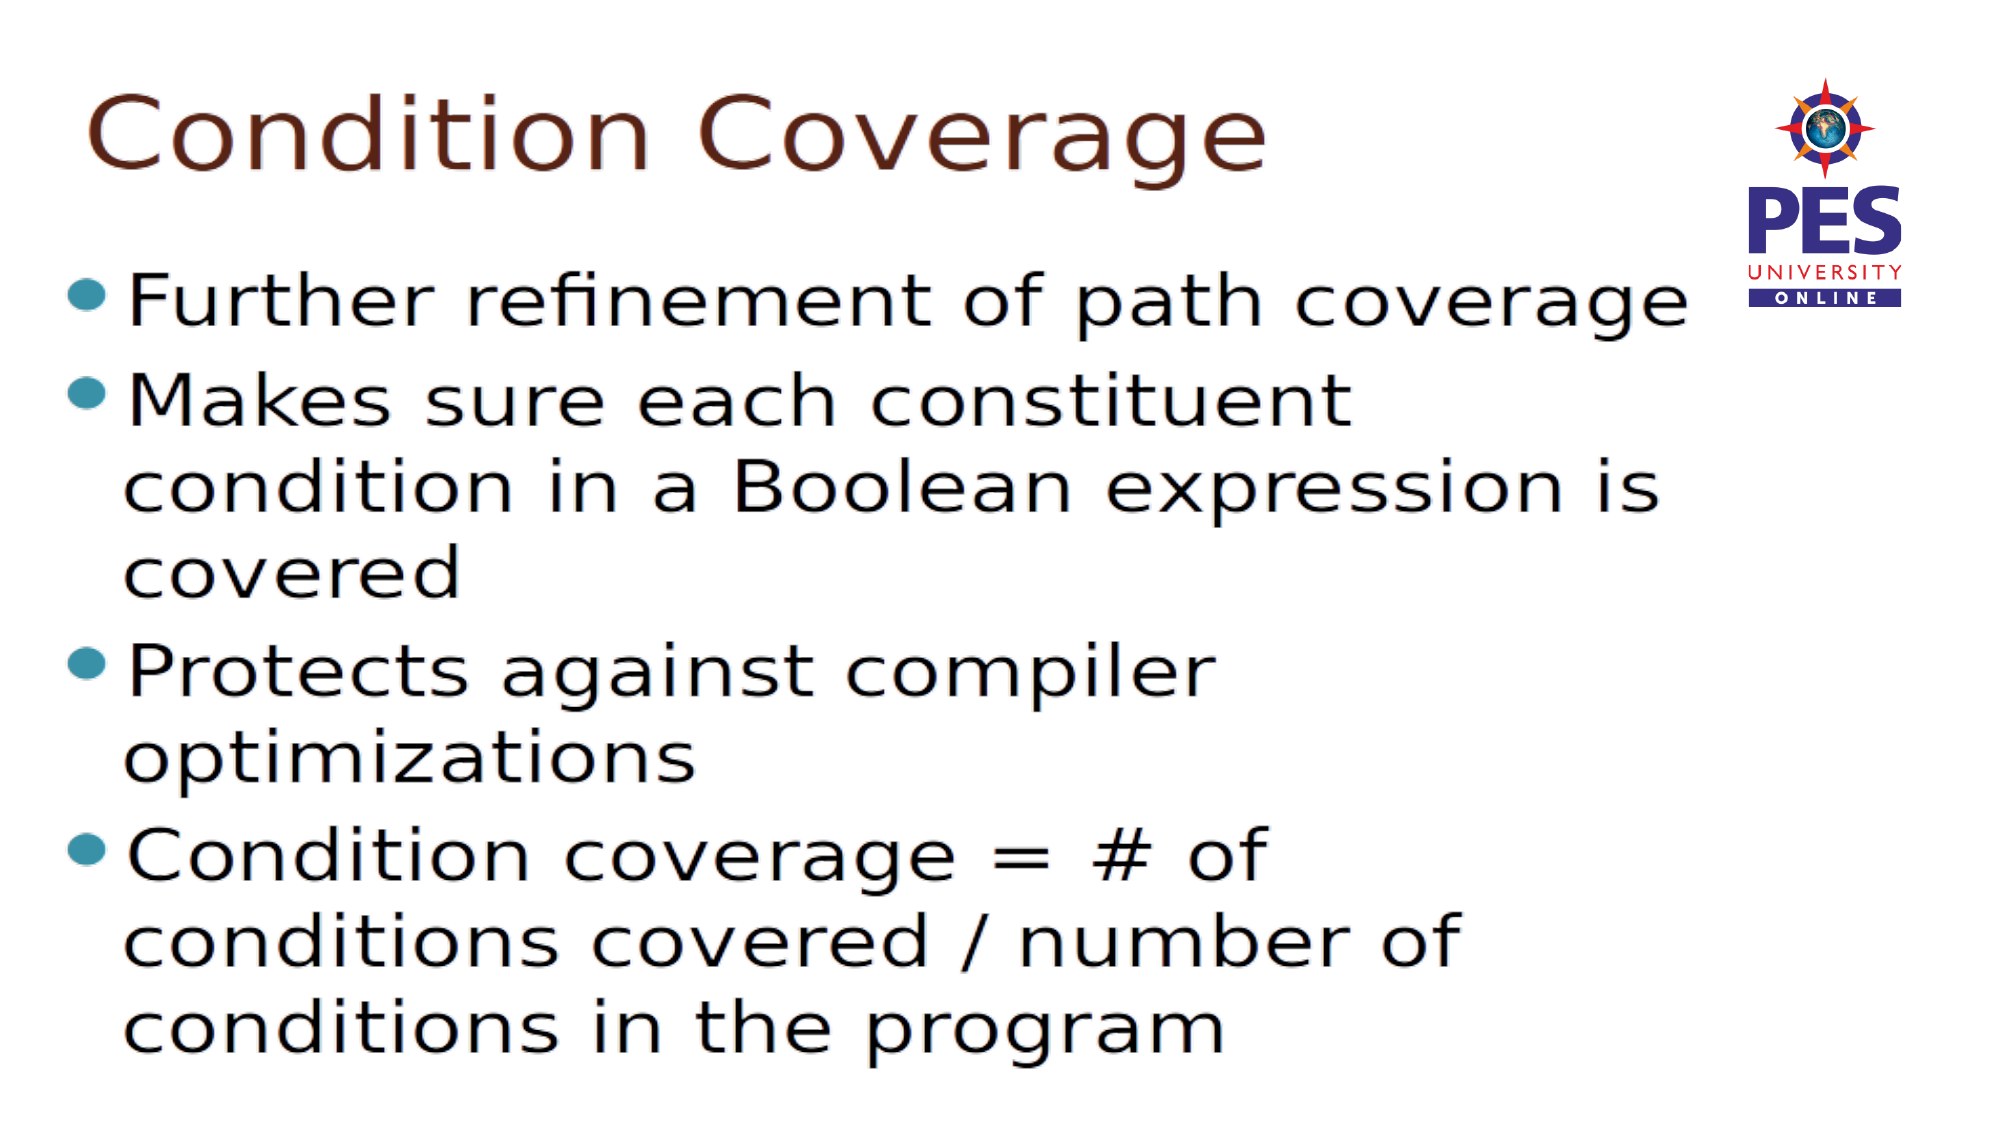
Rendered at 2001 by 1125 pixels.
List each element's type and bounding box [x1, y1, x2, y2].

picture [24, 24, 1723, 1109]
picture [1748, 77, 1902, 307]
